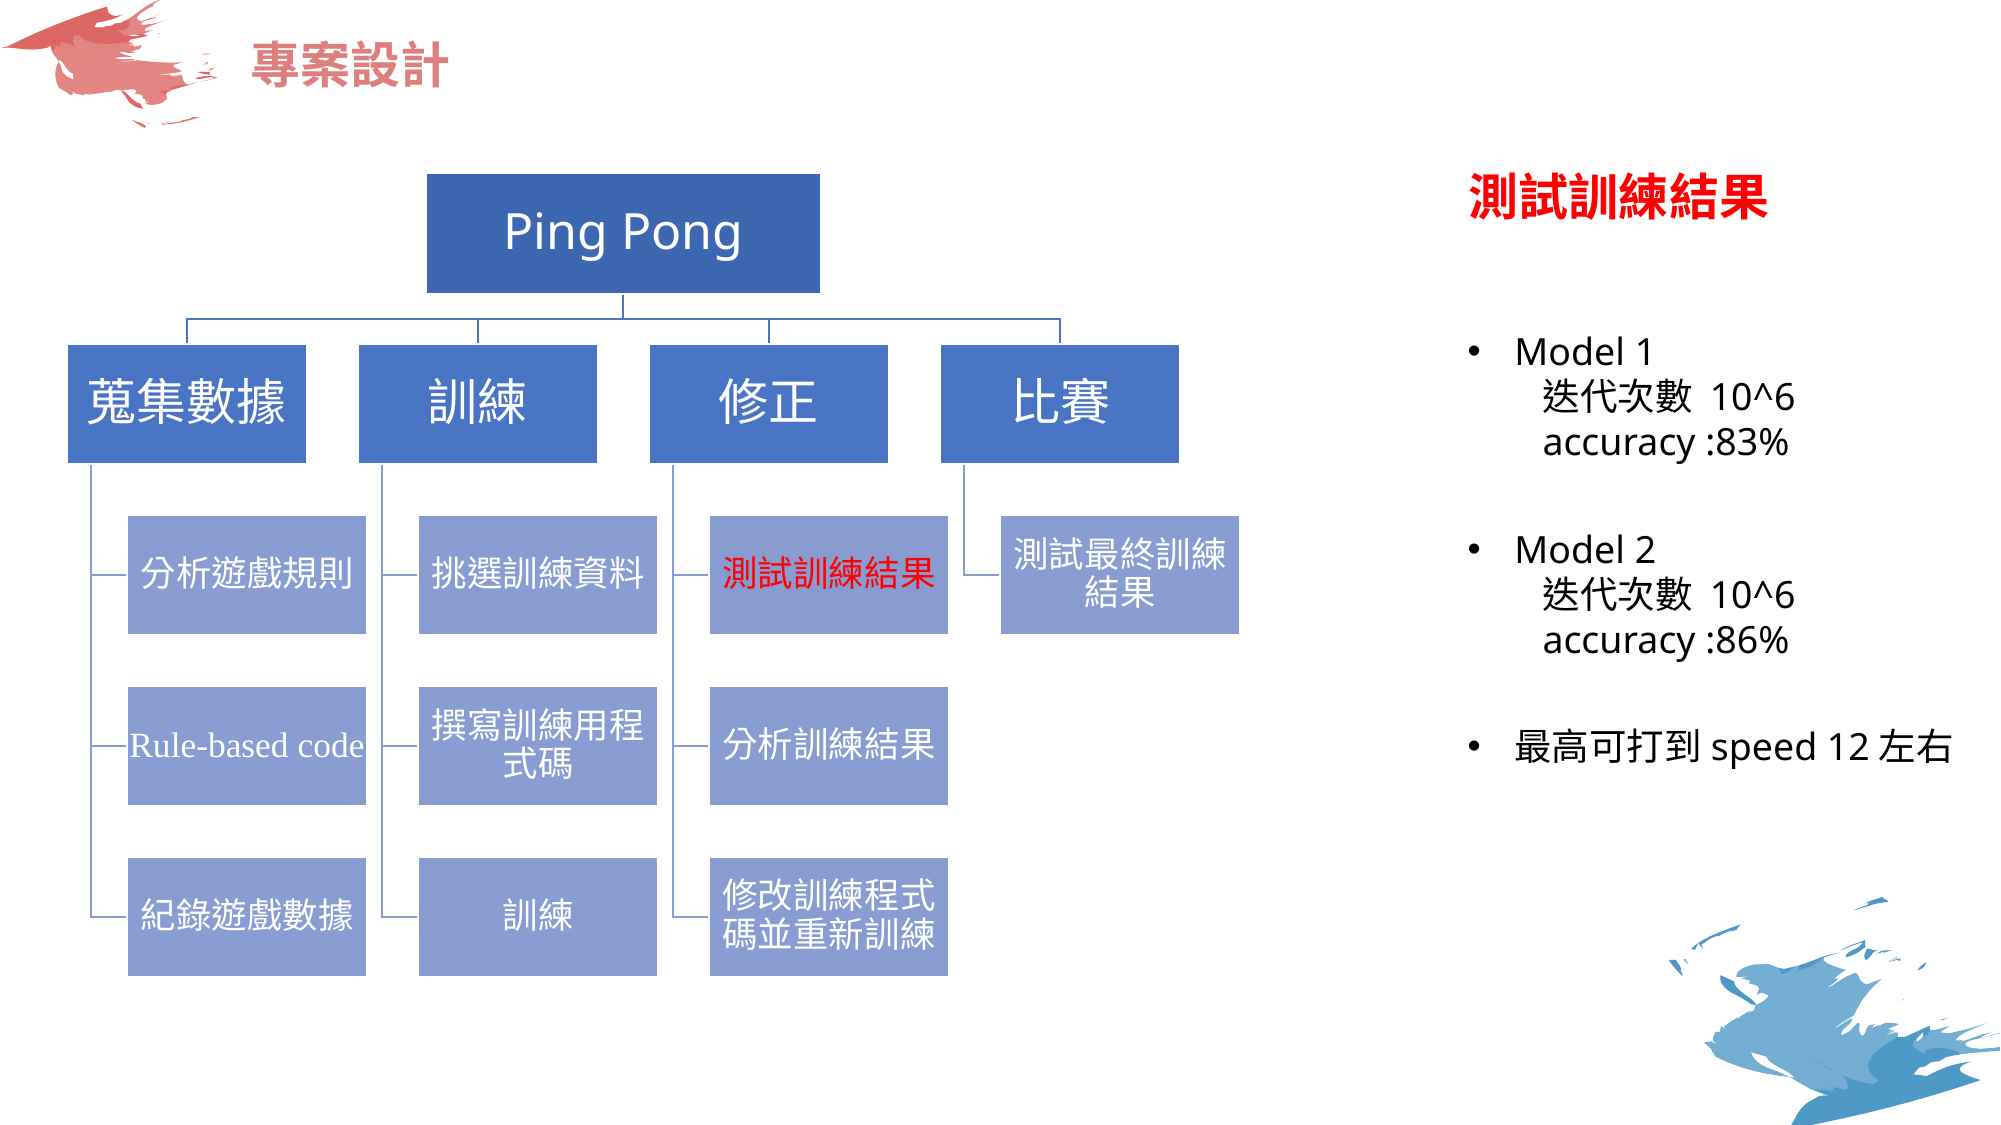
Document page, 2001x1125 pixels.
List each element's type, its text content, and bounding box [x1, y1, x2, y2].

text_box 最高可打到speed 12左右 [1452, 715, 1990, 776]
text_box Model 1 迭代次數 10^6 accuracy :83% [1452, 320, 1990, 471]
text_box Model 2 迭代次數 10^6 accuracy :86% [1452, 518, 1990, 669]
text_box 專案設計 [235, 25, 466, 101]
picture [1668, 897, 2000, 1125]
picture [0, 0, 224, 128]
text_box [66, 157, 1241, 993]
text_box 測試訓練結果 [1454, 157, 1784, 233]
